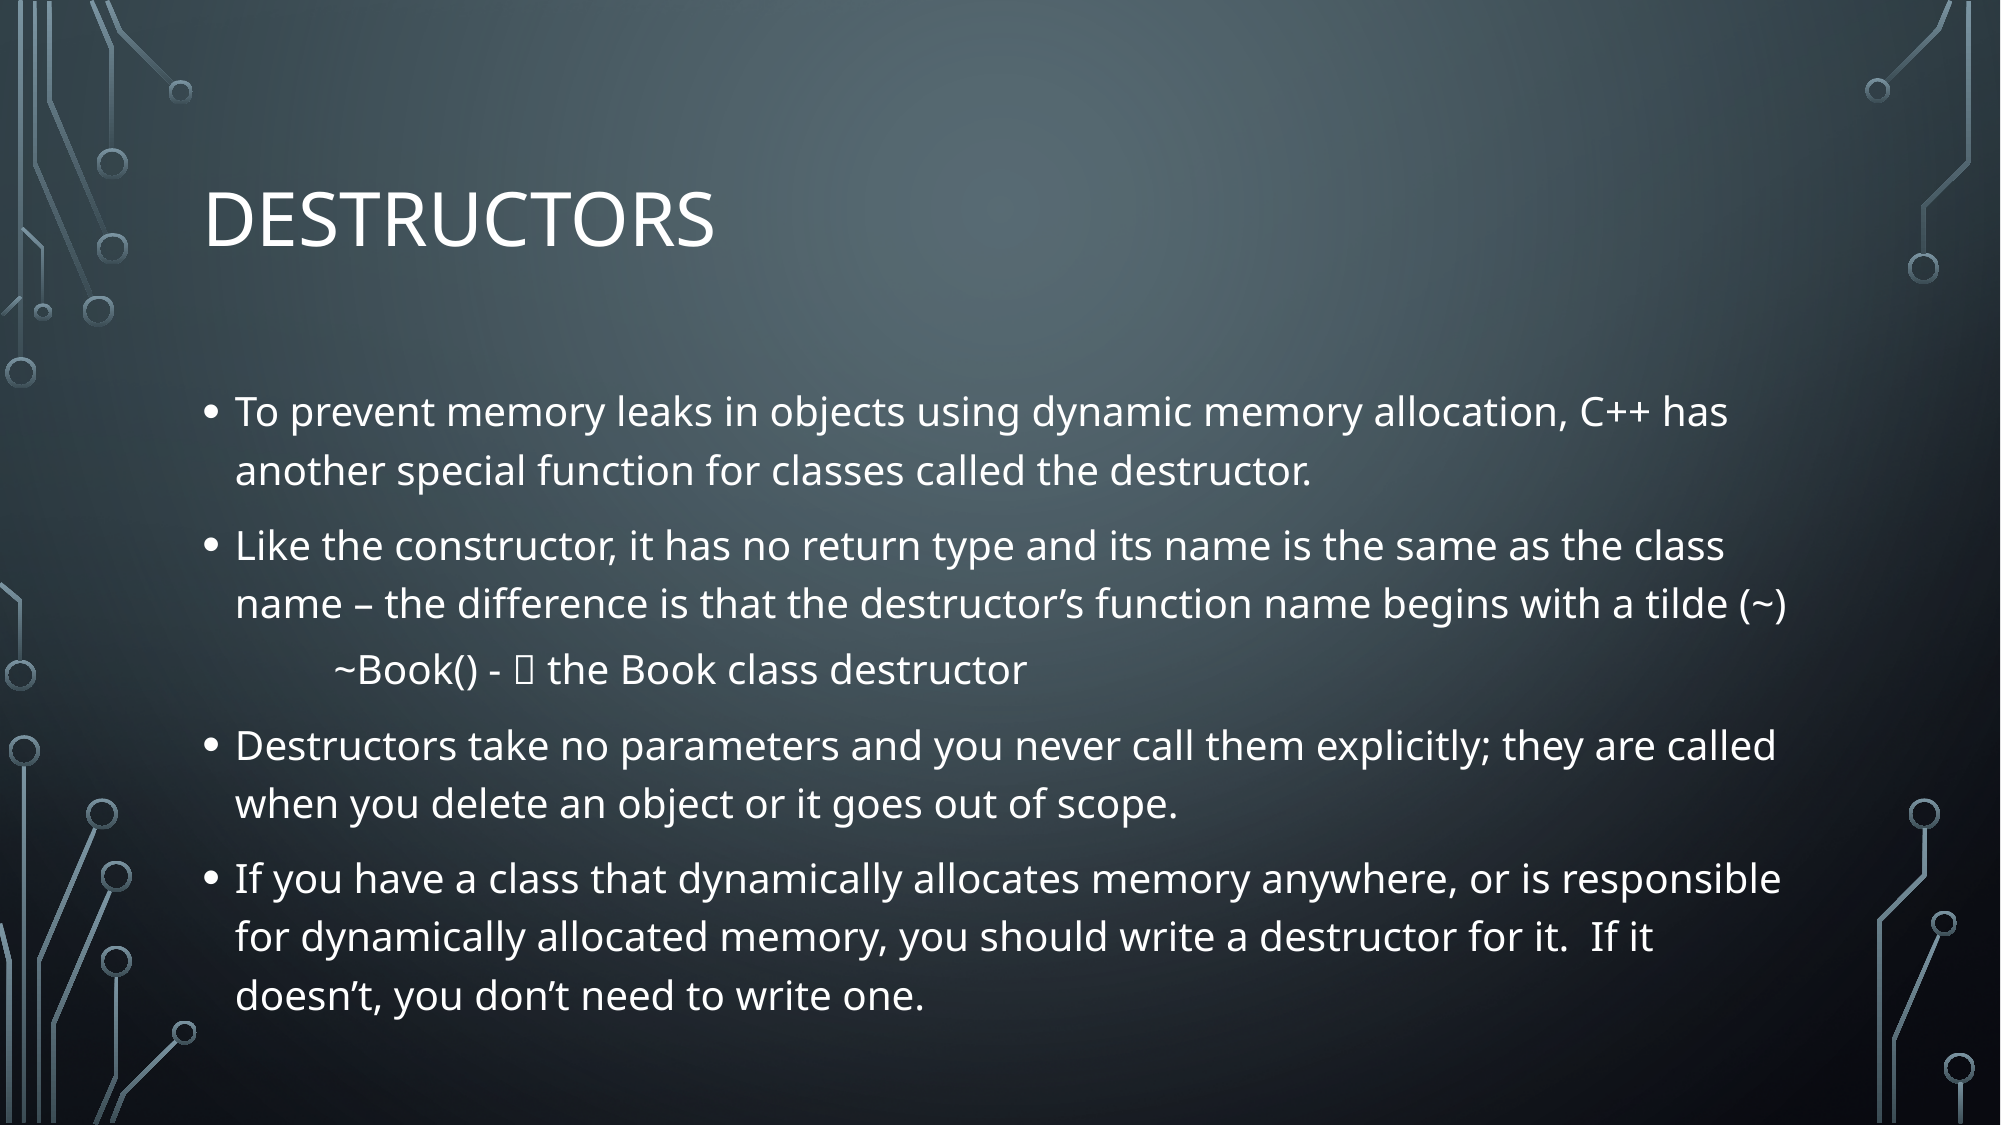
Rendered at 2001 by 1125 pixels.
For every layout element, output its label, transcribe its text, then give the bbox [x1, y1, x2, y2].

list To prevent memory leaks in objects using dynamic memory allocation, C++ has another special function for classes called the destructor. Like the constructor, it has no return type and its name is the same as the class name – the difference is that the destructor’s function name begins with a tilde (~) ~Book() -  the Book class destructor Destructors take no parameters and you never call them explicitly; they are called when you delete an object or it goes out of scope. If you have a class that dynamically allocates memory anywhere, or is responsible for dynamically allocated memory, you should write a destructor for it. If it doesn’t, you don’t need to write one. [187, 369, 1813, 1077]
title Destructors [187, 101, 1813, 344]
